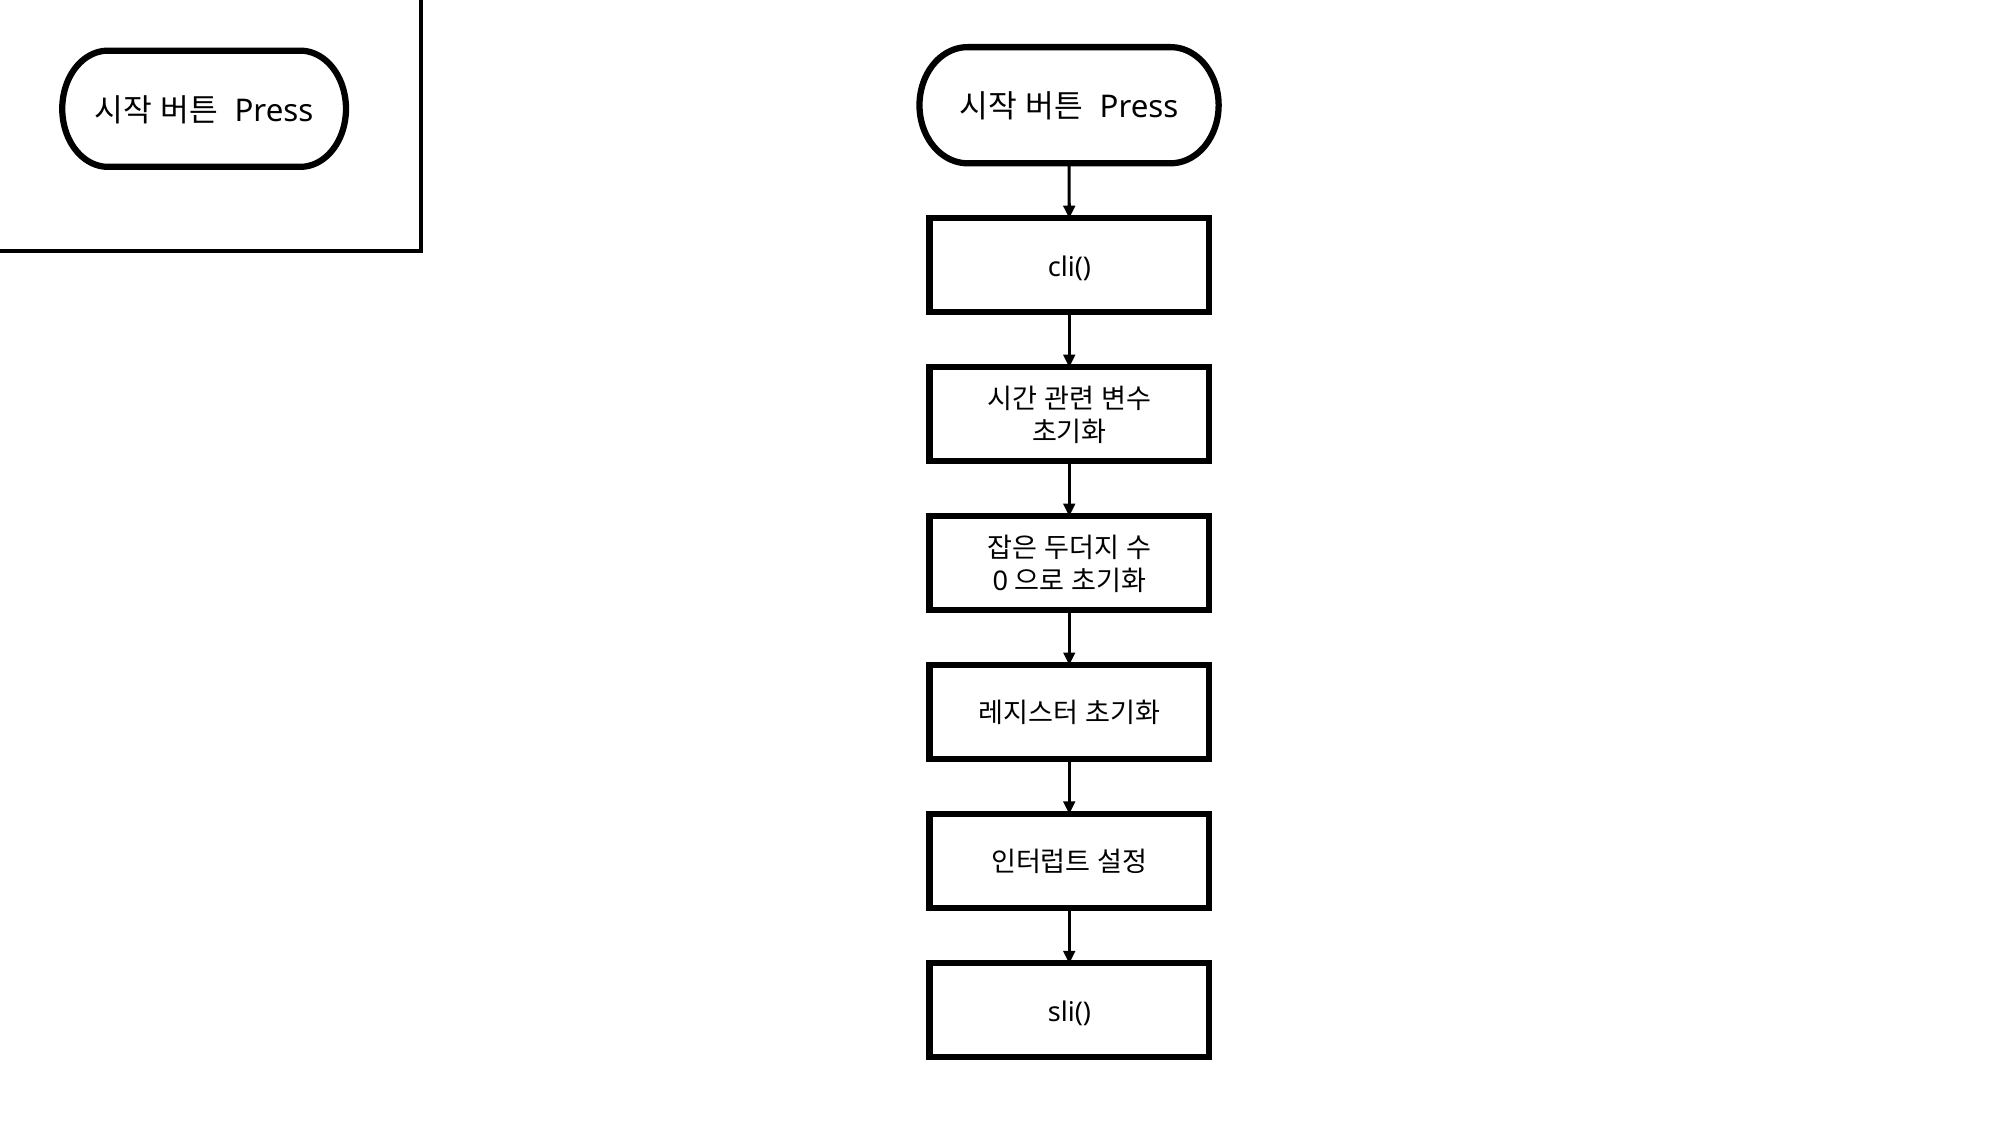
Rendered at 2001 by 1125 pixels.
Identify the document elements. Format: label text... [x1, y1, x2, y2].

text_box 잡은 두더지 수 0으로 초기화 [929, 515, 1210, 611]
text_box 레지스터 초기화 [929, 664, 1210, 760]
text_box sli() [929, 962, 1210, 1058]
text_box 시작 버튼 Press [918, 46, 1220, 165]
text_box cli() [929, 217, 1210, 313]
text_box 인터럽트 설정 [929, 813, 1210, 909]
text_box [0, 0, 422, 252]
text_box 시간 관련 변수 초기화 [929, 366, 1210, 462]
